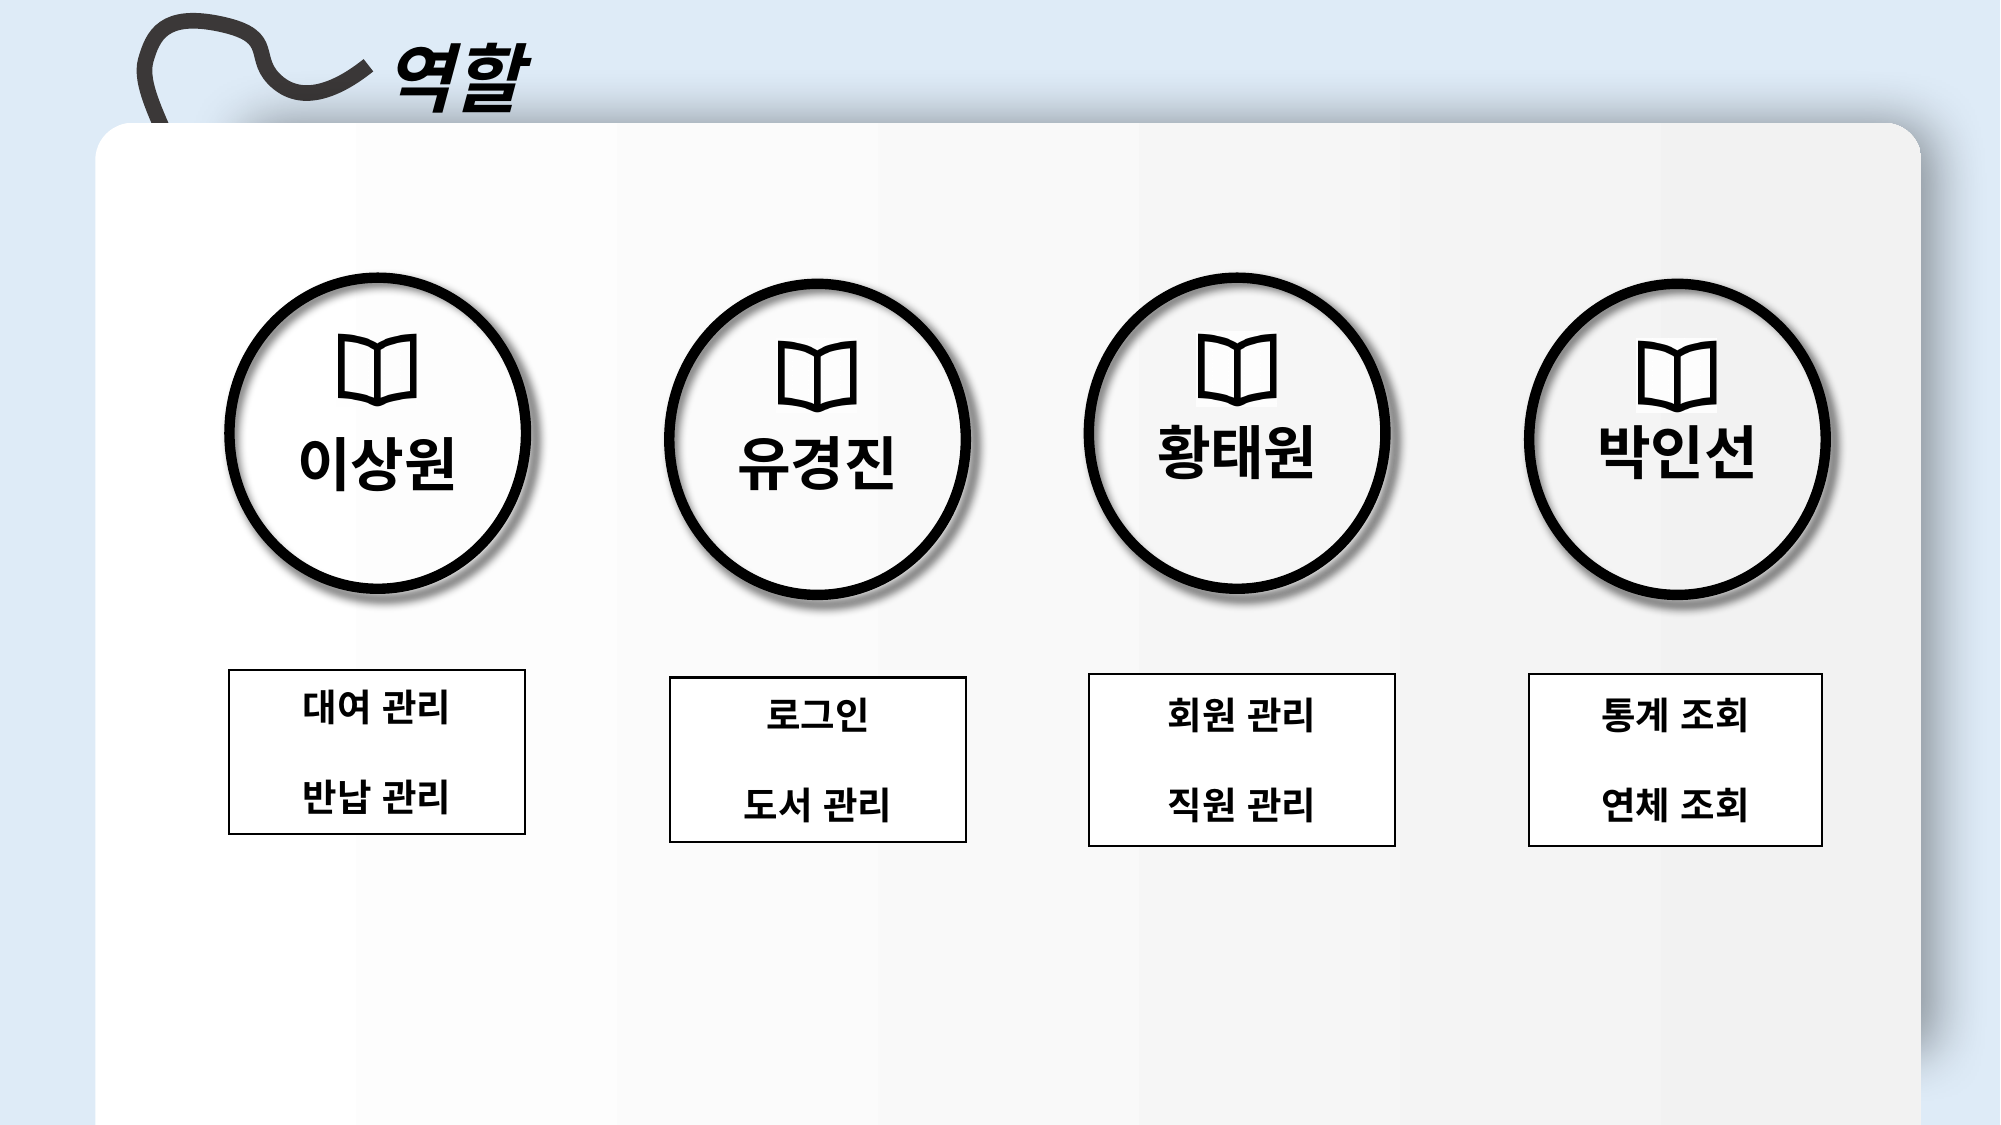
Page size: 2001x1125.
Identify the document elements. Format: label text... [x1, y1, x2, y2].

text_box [95, 122, 1922, 1125]
text_box 역할 [368, 0, 1255, 122]
text_box [143, 19, 285, 122]
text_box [229, 277, 526, 589]
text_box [1386, 409, 1529, 507]
text_box [332, 64, 368, 85]
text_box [1088, 277, 1386, 589]
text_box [966, 409, 1088, 507]
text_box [234, 97, 311, 122]
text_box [526, 409, 669, 507]
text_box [669, 283, 966, 595]
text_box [1529, 283, 1826, 595]
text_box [229, 670, 1822, 846]
